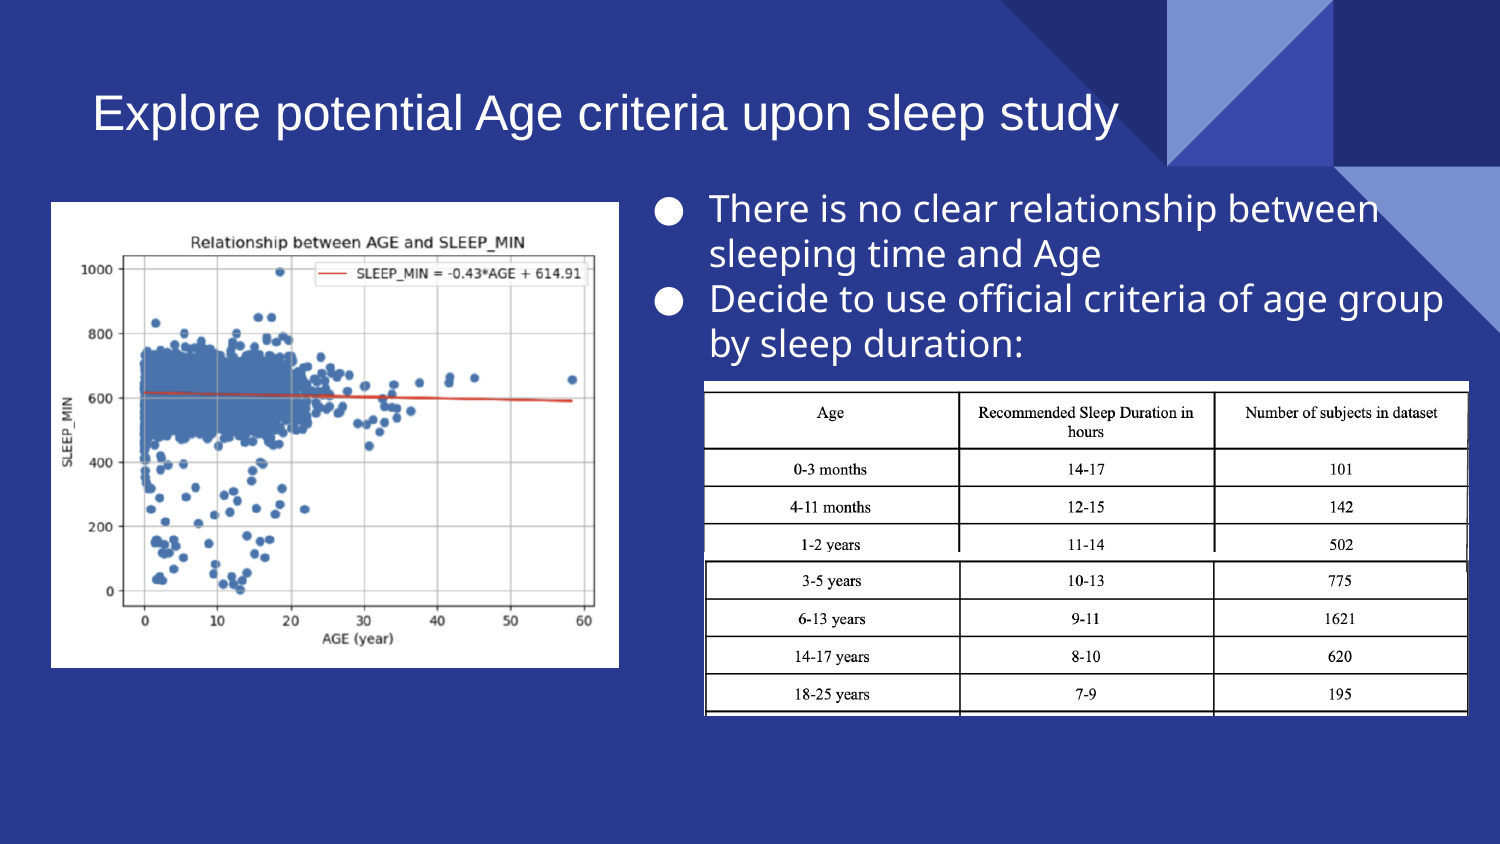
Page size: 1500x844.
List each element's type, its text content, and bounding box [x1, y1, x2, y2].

picture [50, 202, 619, 668]
text_box Explore potential Age criteria upon sleep study [77, 65, 1393, 154]
picture [704, 381, 1469, 716]
subtitle There is no clear relationship between sleeping time and Age Decide to use official criteria of age group by sleep duration: [618, 169, 1469, 583]
